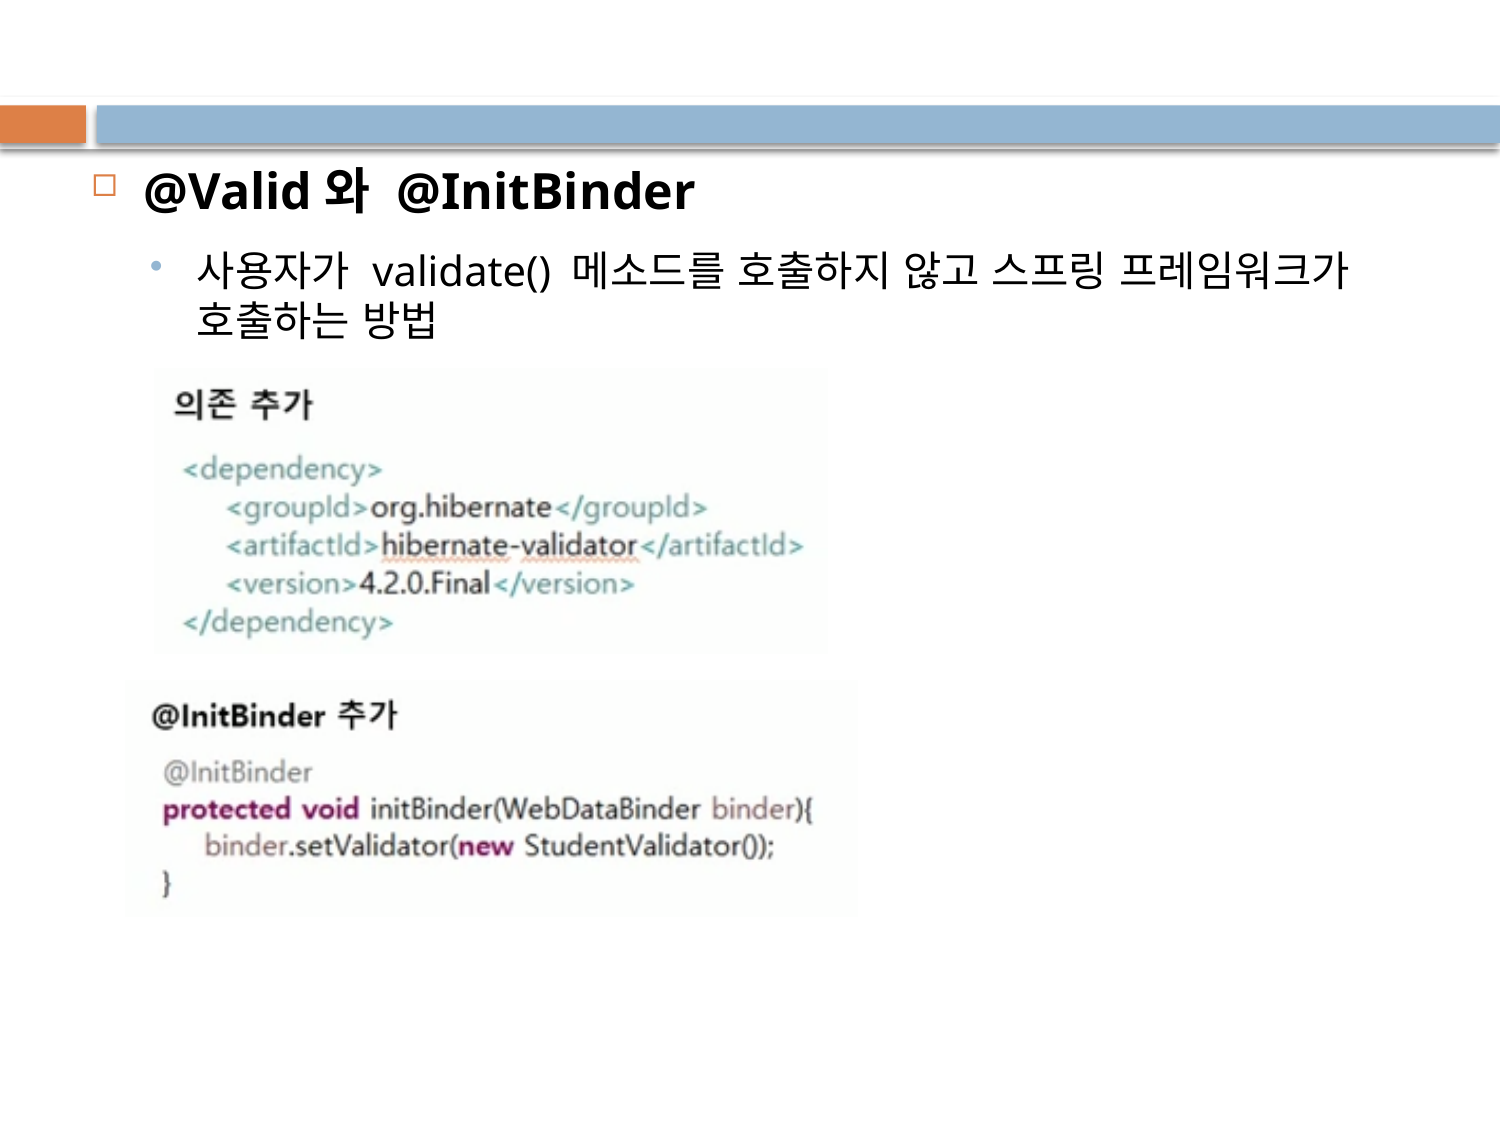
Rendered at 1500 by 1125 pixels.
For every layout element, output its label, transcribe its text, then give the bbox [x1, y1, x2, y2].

list @Valid와 @InitBinder 사용자가 validate() 메소드를 호출하지 않고 스프링 프레임워크가 호출하는 방법 [76, 152, 1459, 1047]
picture [124, 680, 858, 918]
picture [154, 368, 828, 654]
